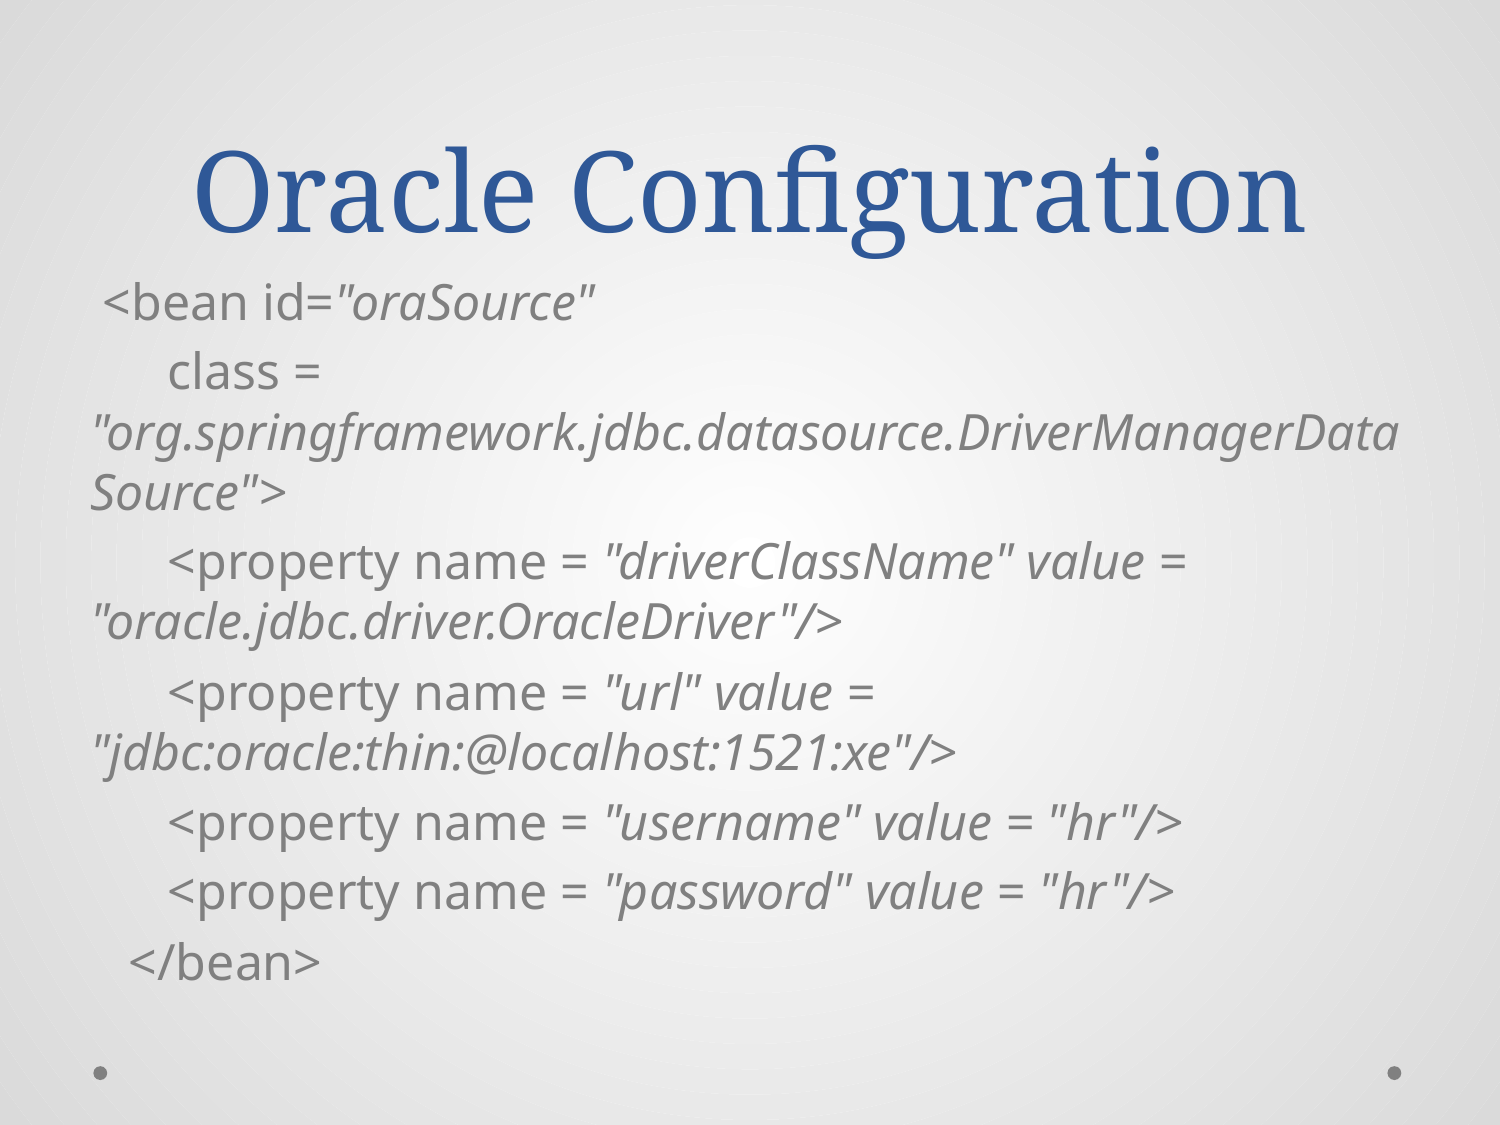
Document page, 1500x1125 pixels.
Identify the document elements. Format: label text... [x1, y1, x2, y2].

title Oracle Configuration [75, 0, 1425, 262]
list <bean id="oraSource" class = "org.springframework.jdbc.datasource.DriverManagerDataSource"> <property name = "driverClassName" value = "oracle.jdbc.driver.OracleDriver"/> <property name = "url" value = "jdbc:oracle:thin:@localhost:1521:xe"/> <property name = "username" value = "hr"/> <property name = "password" value = "hr"/> </bean> [75, 262, 1425, 1005]
